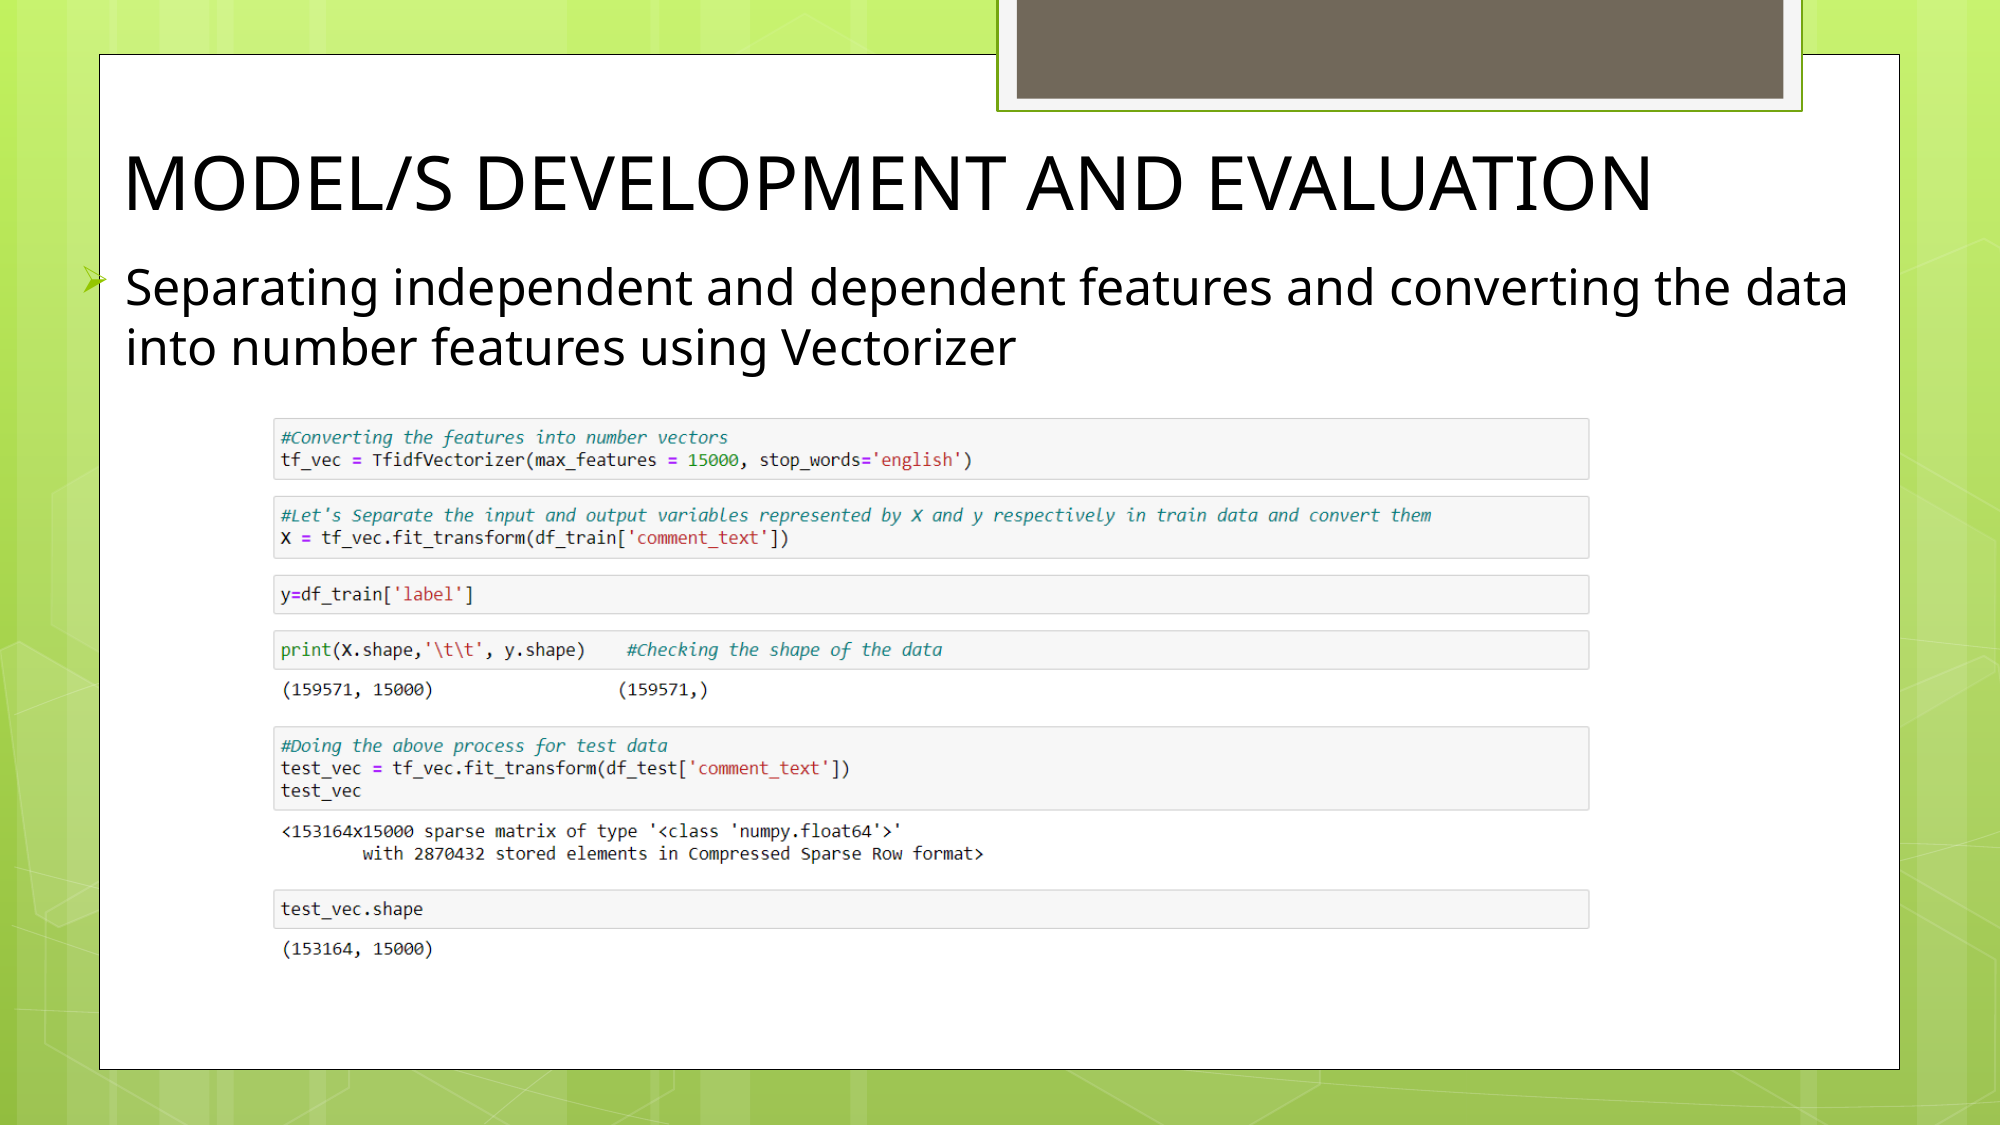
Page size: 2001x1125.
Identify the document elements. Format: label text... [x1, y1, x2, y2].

picture [266, 402, 1615, 977]
title MODEL/S DEVELOPMENT AND EVALUATION [107, 81, 1875, 233]
list Separating independent and dependent features and converting the data into number features using Vectorizer [53, 247, 1905, 1033]
